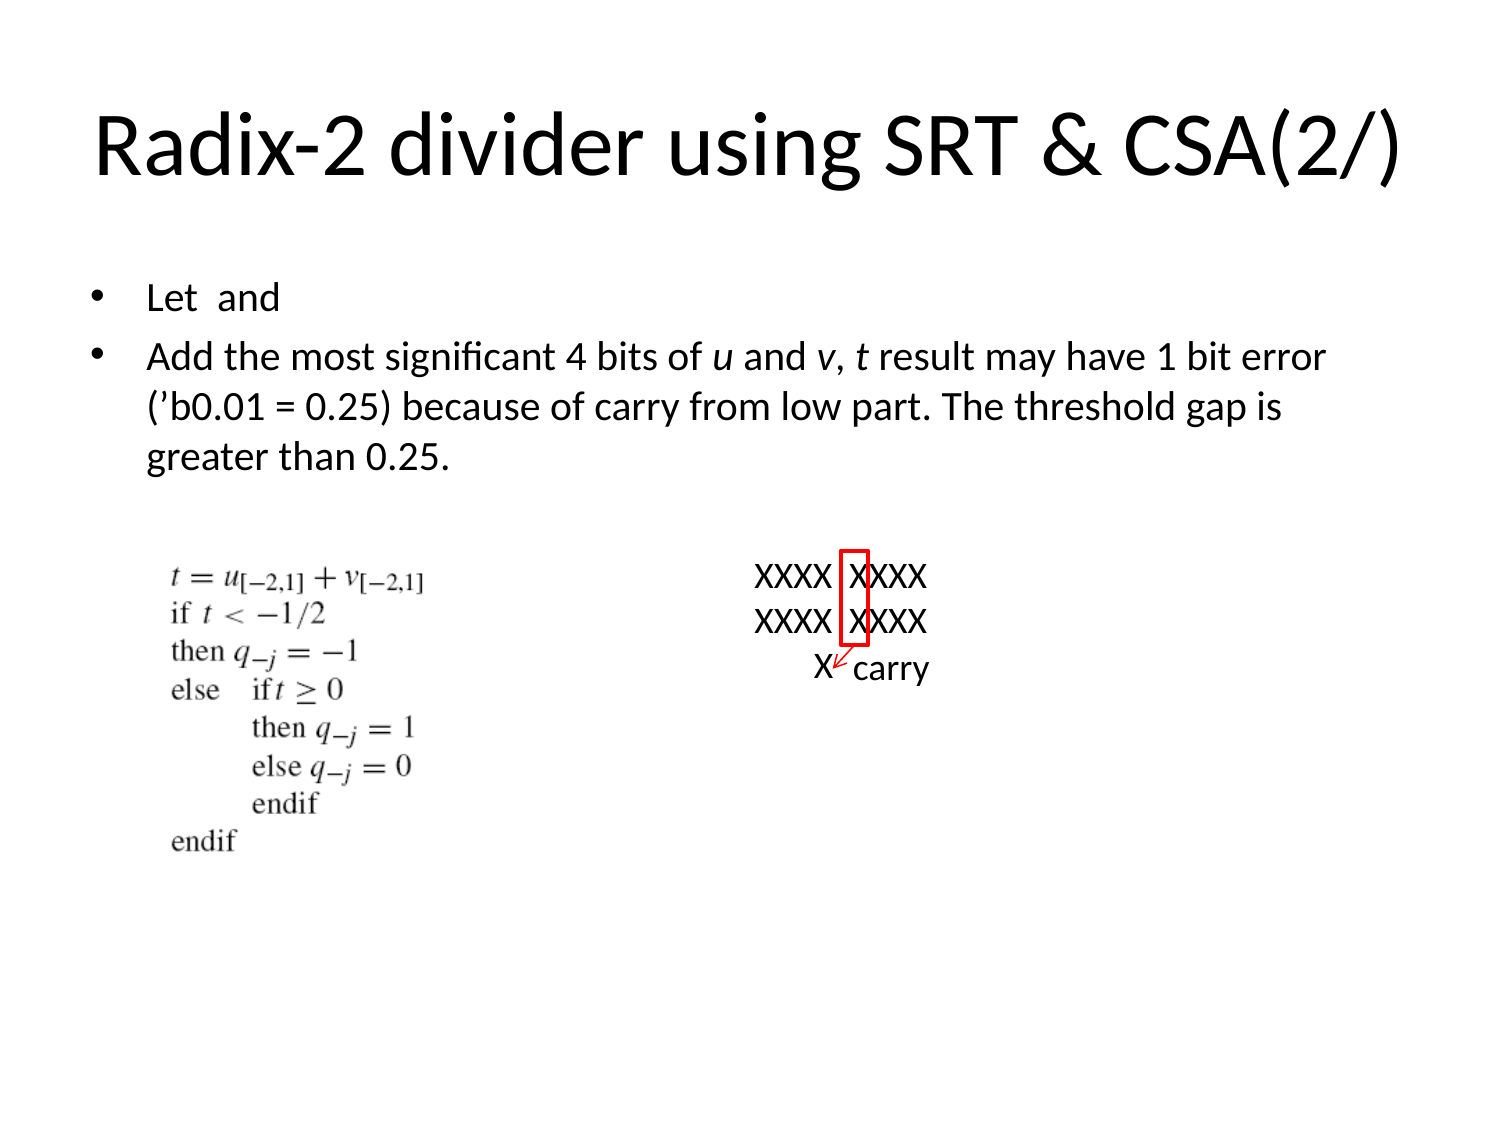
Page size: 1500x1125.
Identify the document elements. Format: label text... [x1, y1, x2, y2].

title Radix-2 divider using SRT & CSA(2/) [75, 45, 1425, 233]
text_box [839, 549, 870, 635]
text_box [832, 644, 855, 669]
text_box XXXX XXXX XXXX XXXX X [739, 543, 943, 694]
text_box carry [838, 635, 945, 695]
picture [146, 550, 432, 864]
